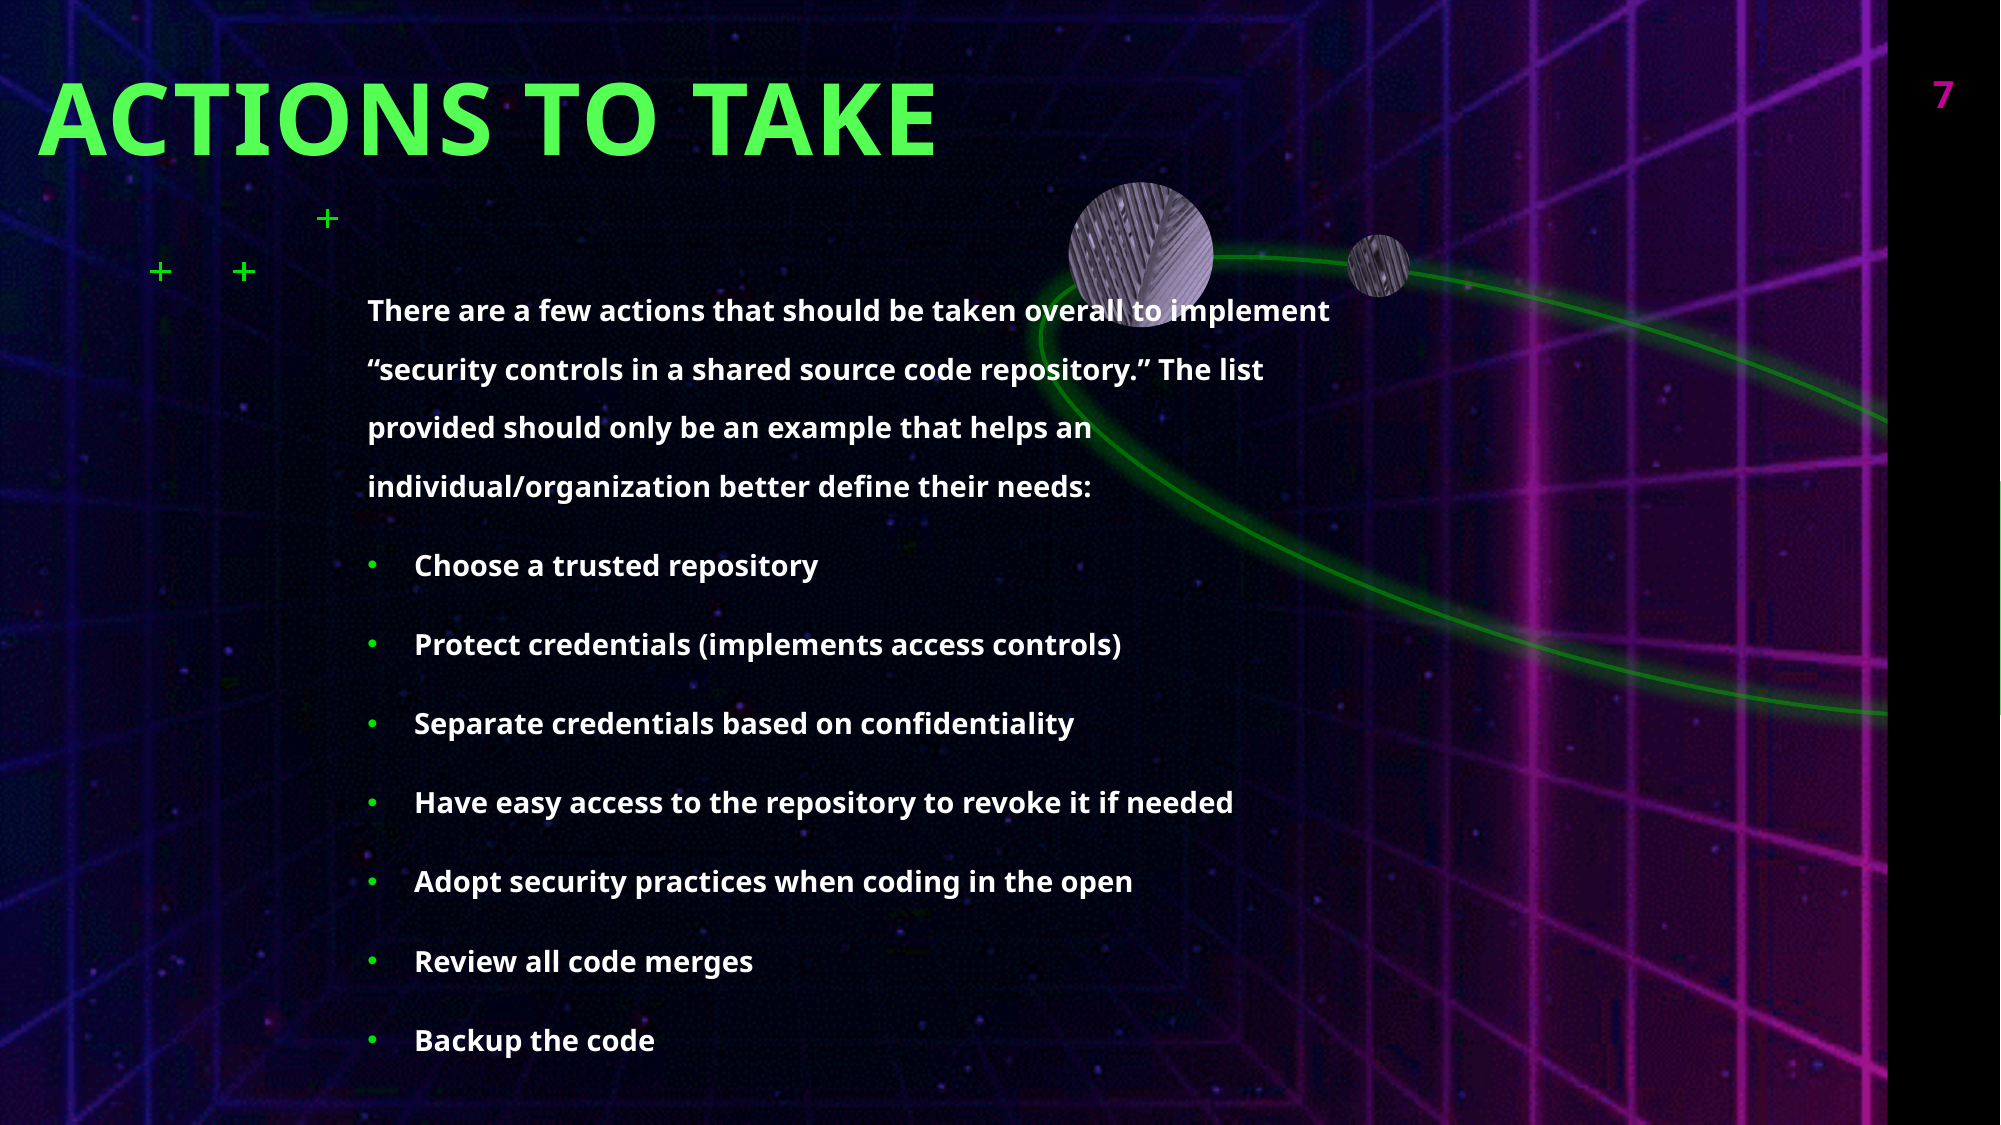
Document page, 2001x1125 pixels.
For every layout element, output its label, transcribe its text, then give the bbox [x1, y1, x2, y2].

picture [0, 0, 1887, 1125]
picture [1056, 270, 1887, 701]
list Actions to take [38, 54, 1098, 178]
list There are a few actions that should be taken overall to implement “security controls in a shared source code repository.” The list provided should only be an example that helps an individual/organization better define their needs: Choose a trusted repository Protect credentials (implements access controls) Separate credentials based on confidentiality Have easy access to the repository to revoke it if needed Adopt security practices when coding in the open Review all code merges Backup the code [367, 556, 1335, 850]
slide_number 7 [1887, 50, 2000, 143]
